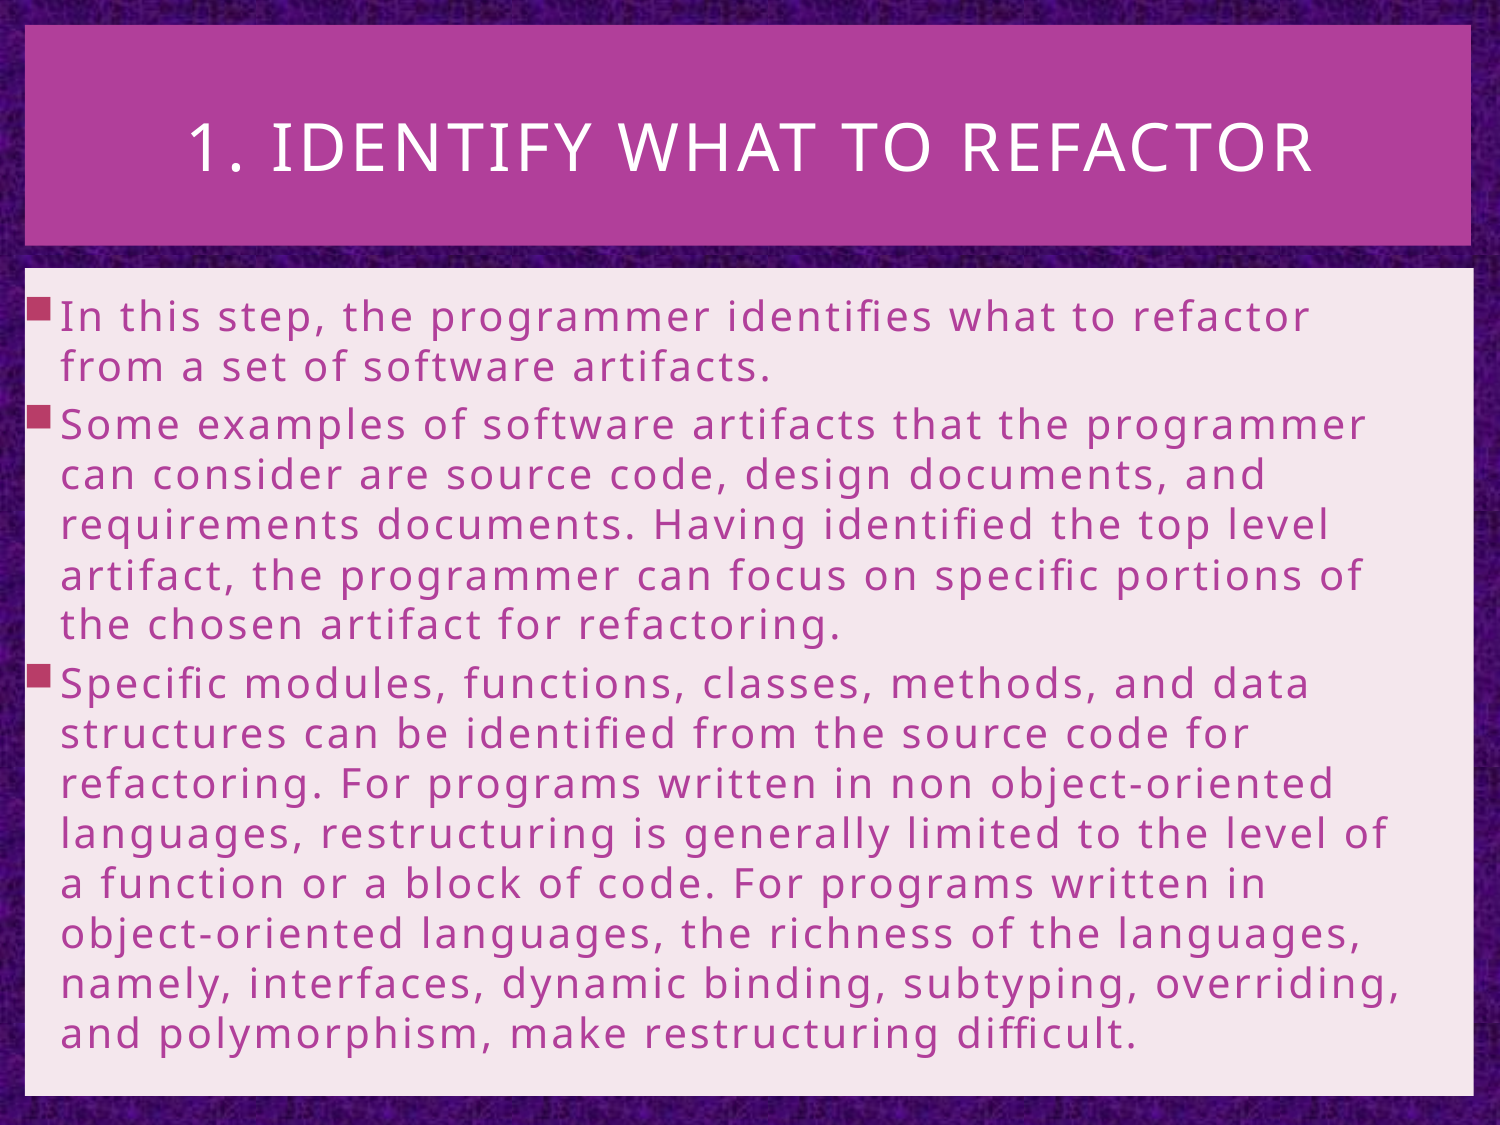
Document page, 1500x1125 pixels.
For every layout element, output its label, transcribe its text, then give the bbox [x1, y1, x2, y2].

list In this step, the programmer identifies what to refactor from a set of software artifacts. Some examples of software artifacts that the programmer can consider are source code, design documents, and requirements documents. Having identified the top level artifact, the programmer can focus on specific portions of the chosen artifact for refactoring. Specific modules, functions, classes, methods, and data structures can be identified from the source code for refactoring. For programs written in non object-oriented languages, restructuring is generally limited to the level of a function or a block of code. For programs written in object-oriented languages, the richness of the languages, namely, interfaces, dynamic binding, subtyping, overriding, and polymorphism, make restructuring difficult. [0, 281, 1442, 1083]
picture [0, 0, 1500, 1125]
title 1. Identify What to Refactor [62, 58, 1438, 232]
